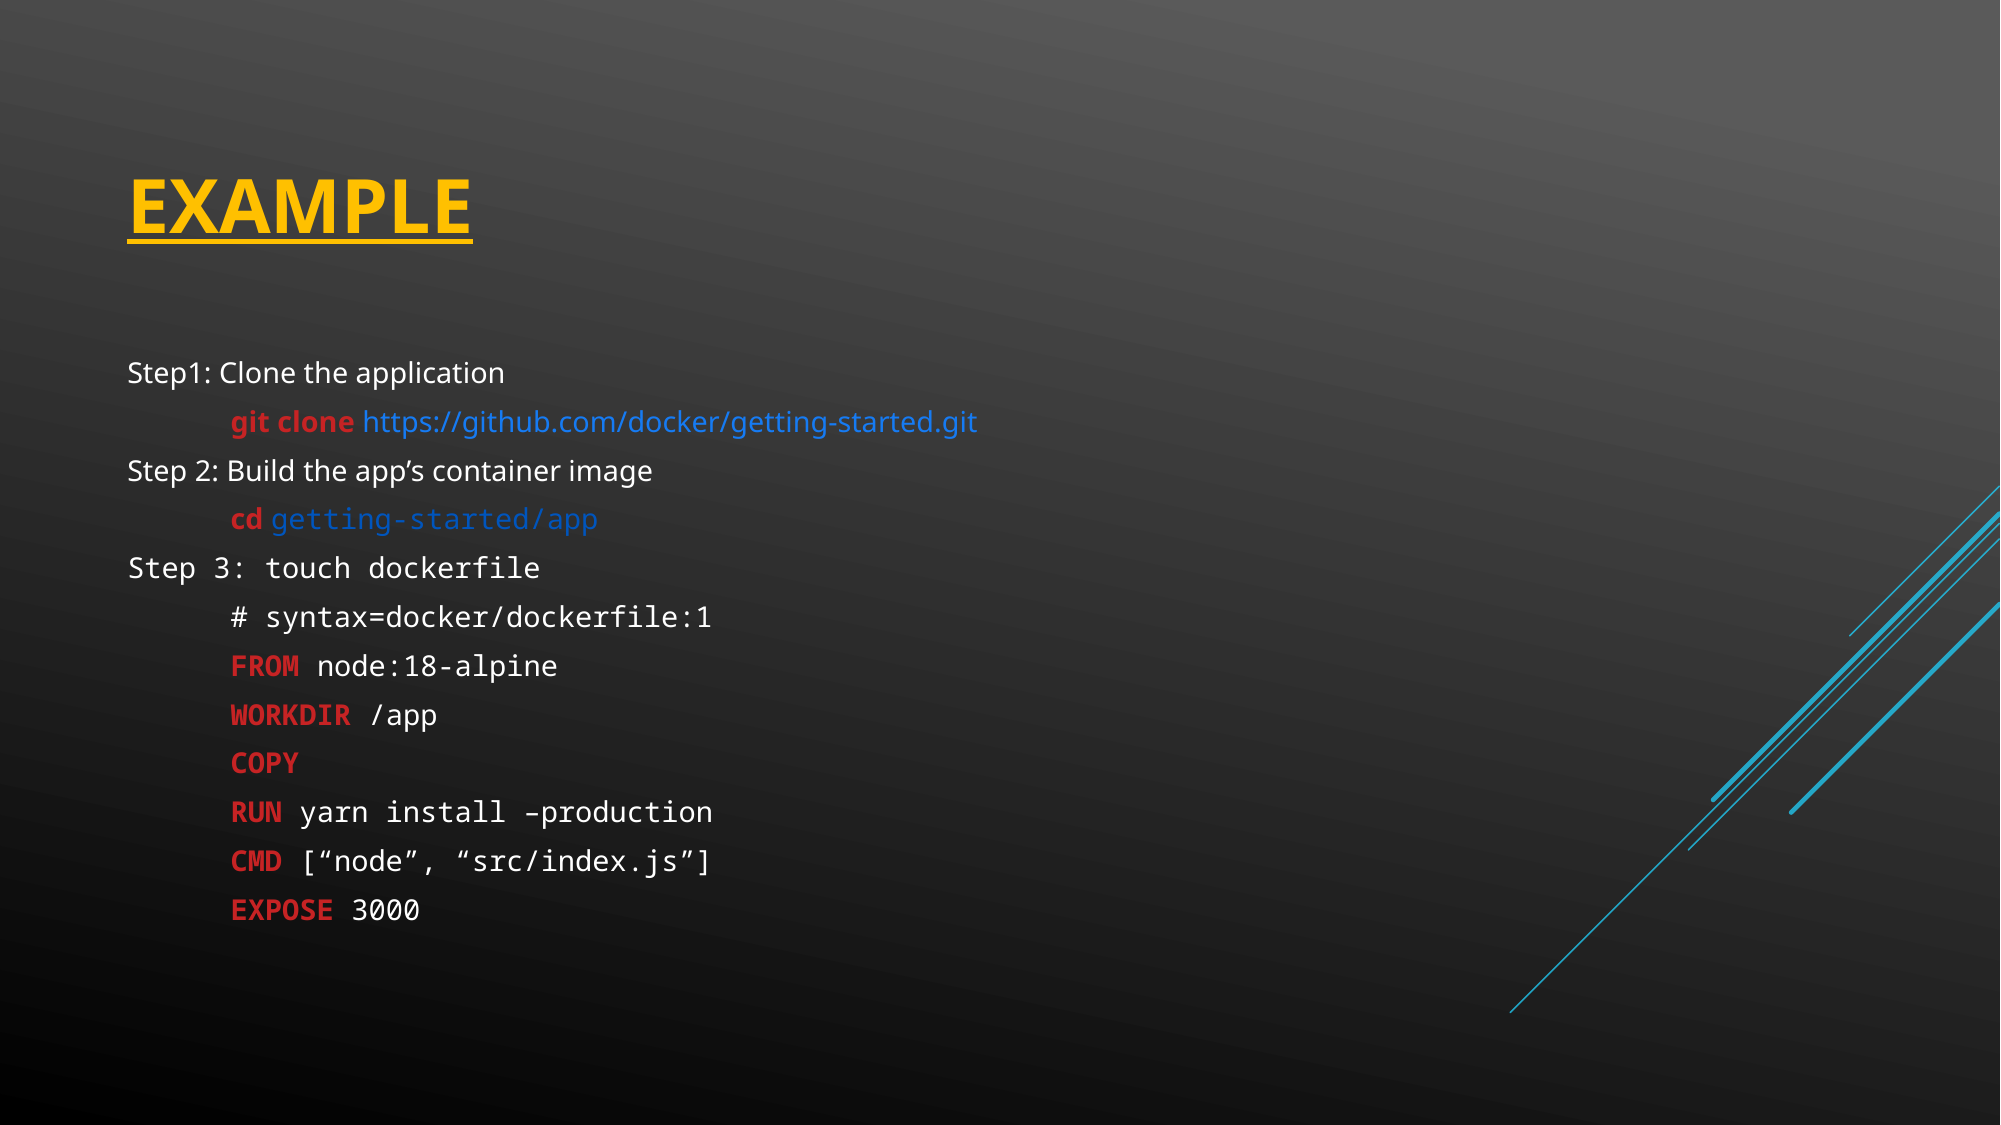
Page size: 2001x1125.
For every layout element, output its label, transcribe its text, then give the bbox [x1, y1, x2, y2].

text_box [0, 0, 2000, 1125]
title Example [112, 79, 1513, 327]
list Step1: Clone the application git clone https://github.com/docker/getting-started.git Step 2: Build the app’s container image cd getting-started/app Step 3: touch dockerfile # syntax=docker/dockerfile:1 FROM node:18-alpine WORKDIR /app COPY RUN yarn install –production CMD [“node”, “src/index.js”] EXPOSE 3000 [112, 343, 1513, 937]
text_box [1510, 485, 2000, 1013]
